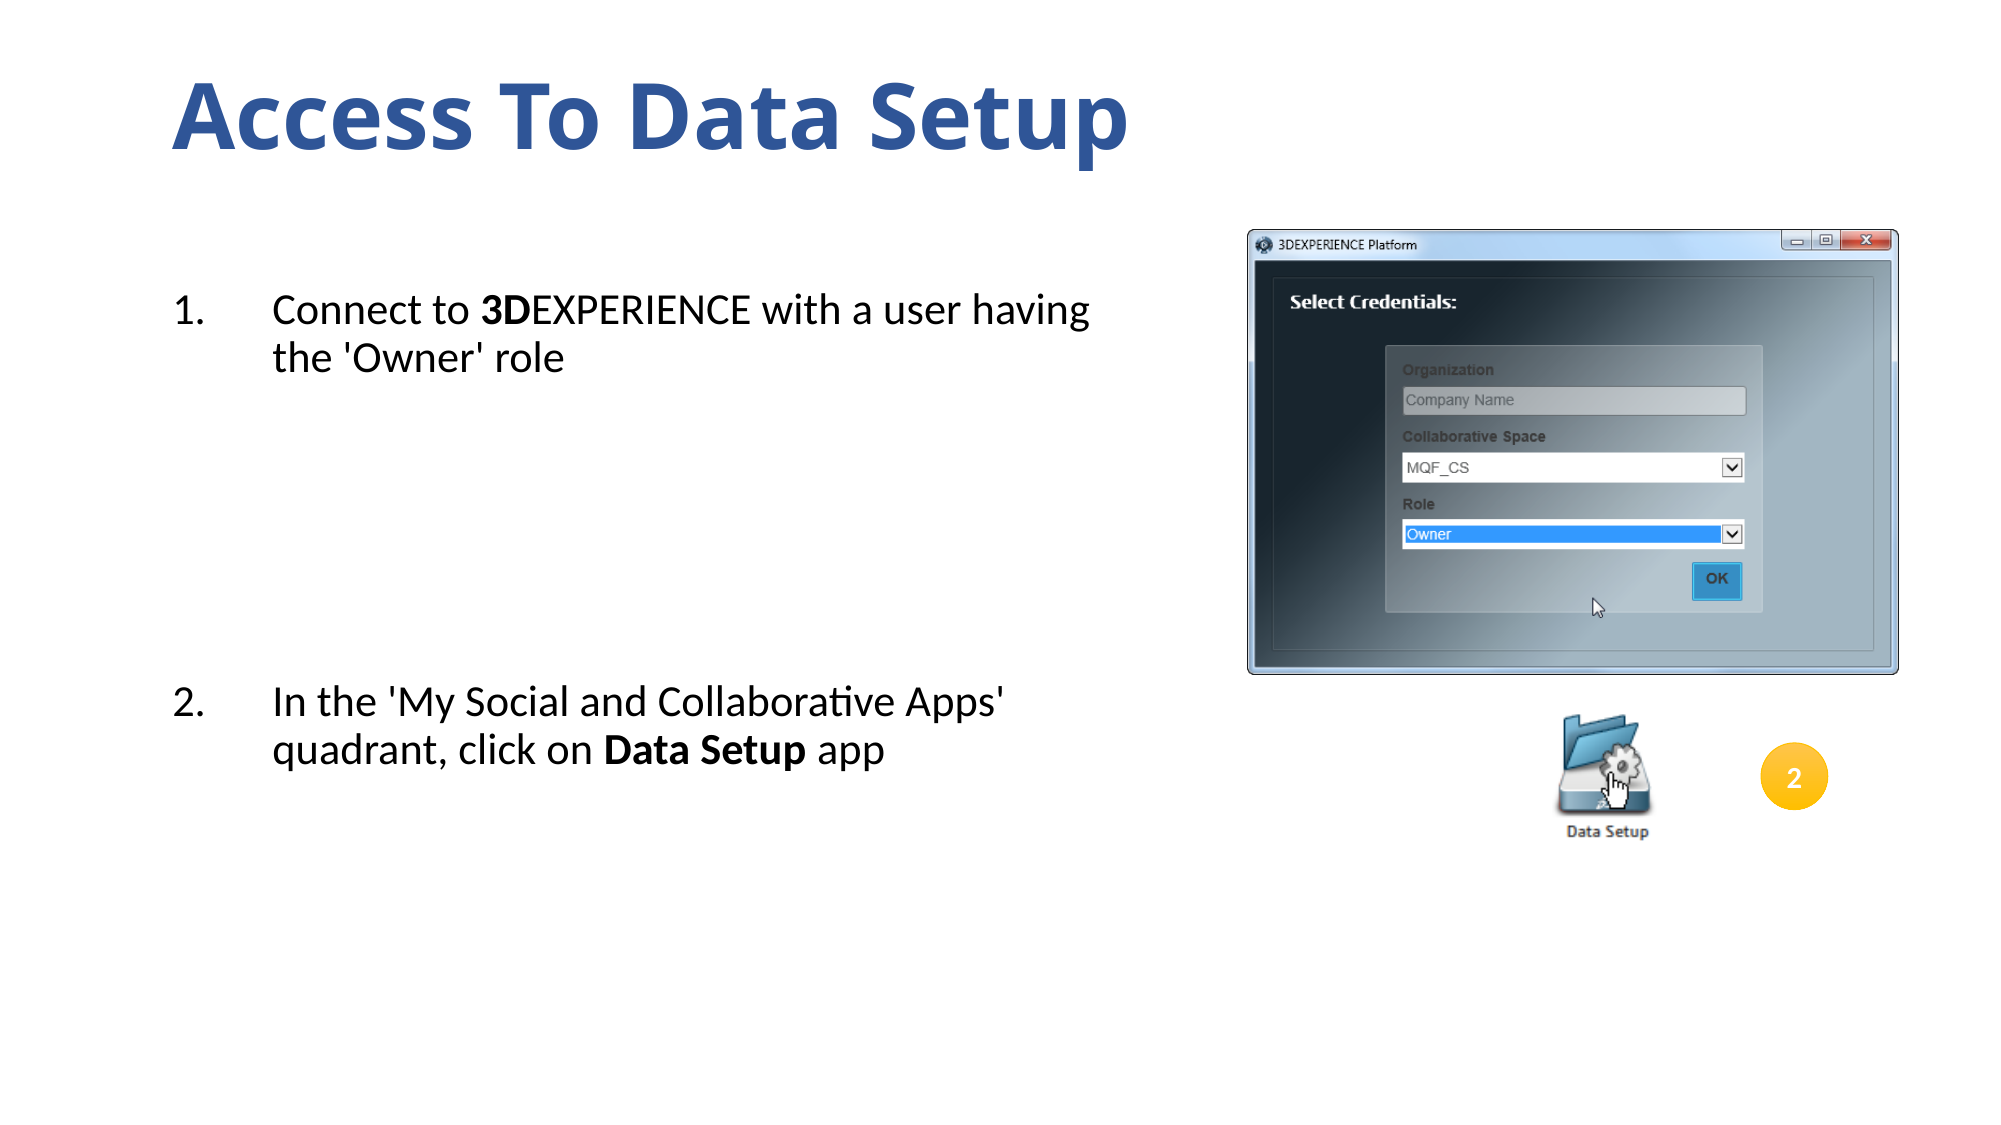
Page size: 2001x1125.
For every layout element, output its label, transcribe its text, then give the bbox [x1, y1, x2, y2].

list Connect to 3DEXPERIENCE with a user having the 'Owner' role In the 'My Social and Collaborative Apps' quadrant, click on Data Setup app [157, 279, 1160, 999]
title Access To Data Setup [157, 79, 1890, 161]
text_box 2 [1760, 742, 1829, 811]
picture [1538, 700, 1668, 852]
picture [1247, 229, 1899, 675]
